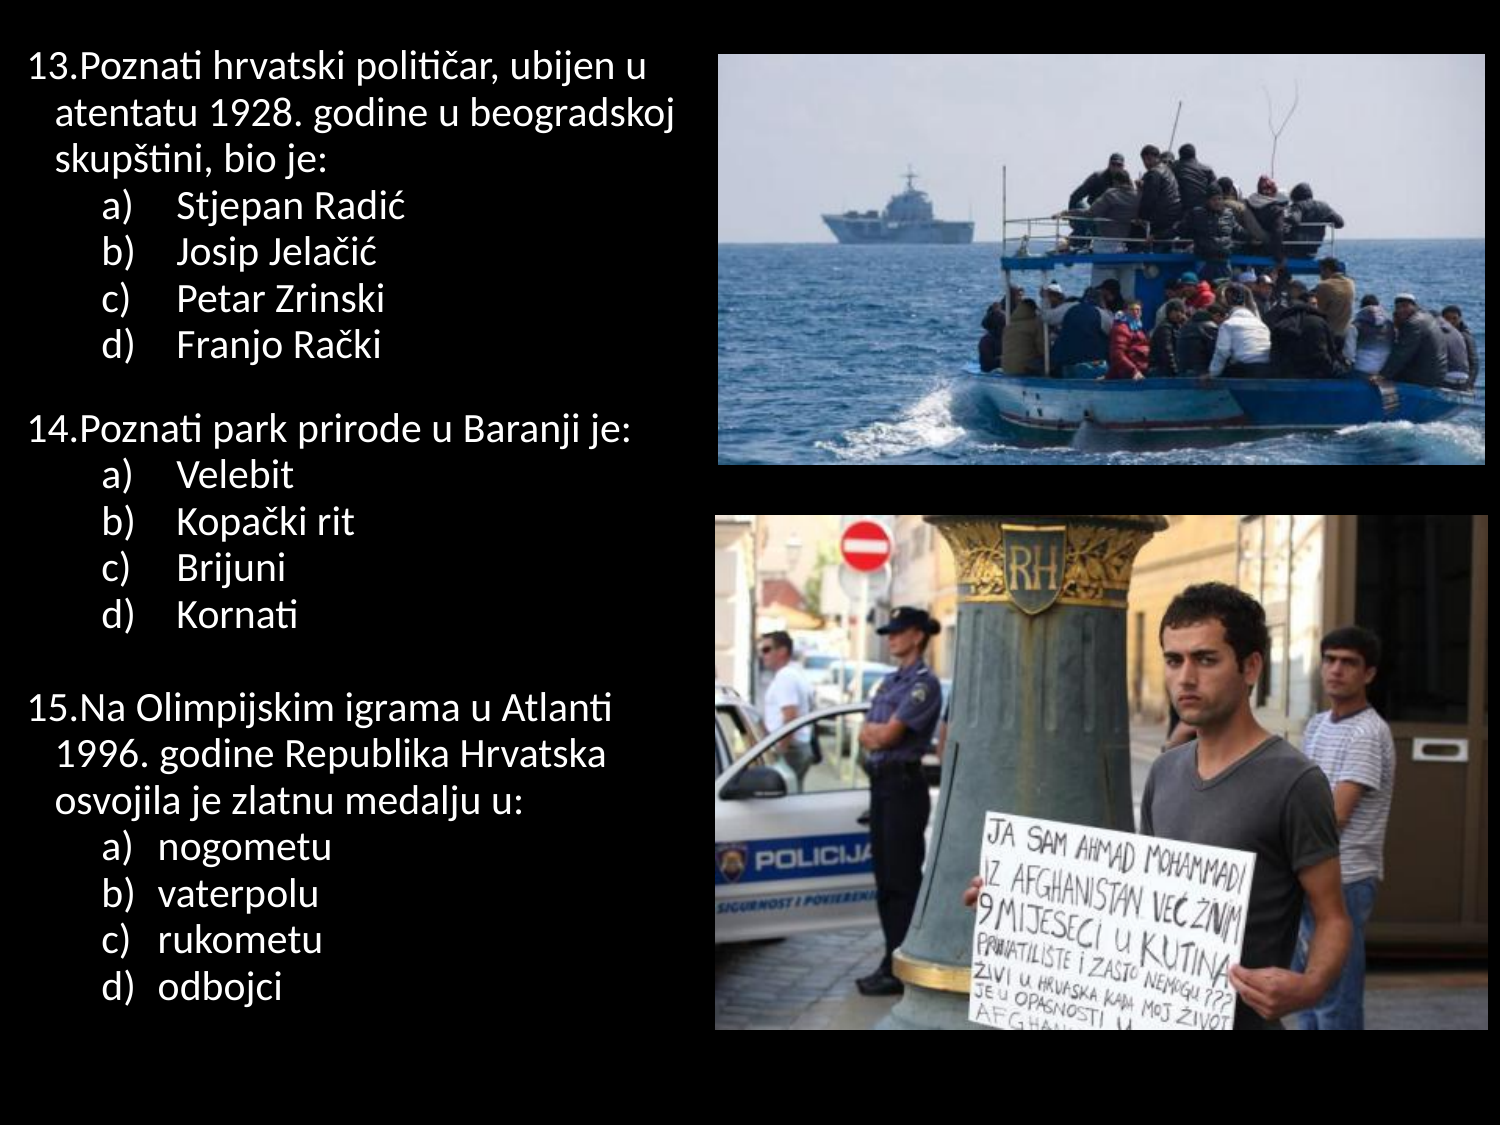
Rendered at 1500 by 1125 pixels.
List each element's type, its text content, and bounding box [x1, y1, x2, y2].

picture [715, 514, 1488, 1030]
text_box Poznati hrvatski političar, ubijen u atentatu 1928. godine u beogradskoj skupštini, bio je: Stjepan Radić Josip Jelačić Petar Zrinski Franjo Rački Poznati park prirode u Baranji je: Velebit Kopački rit Brijuni Kornati Na Olimpijskim igrama u Atlanti 1996. godine Republika Hrvatska osvojila je zlatnu medalju u: nogometu vaterpolu rukometu odbojci [11, 35, 1489, 1090]
picture [718, 54, 1485, 465]
